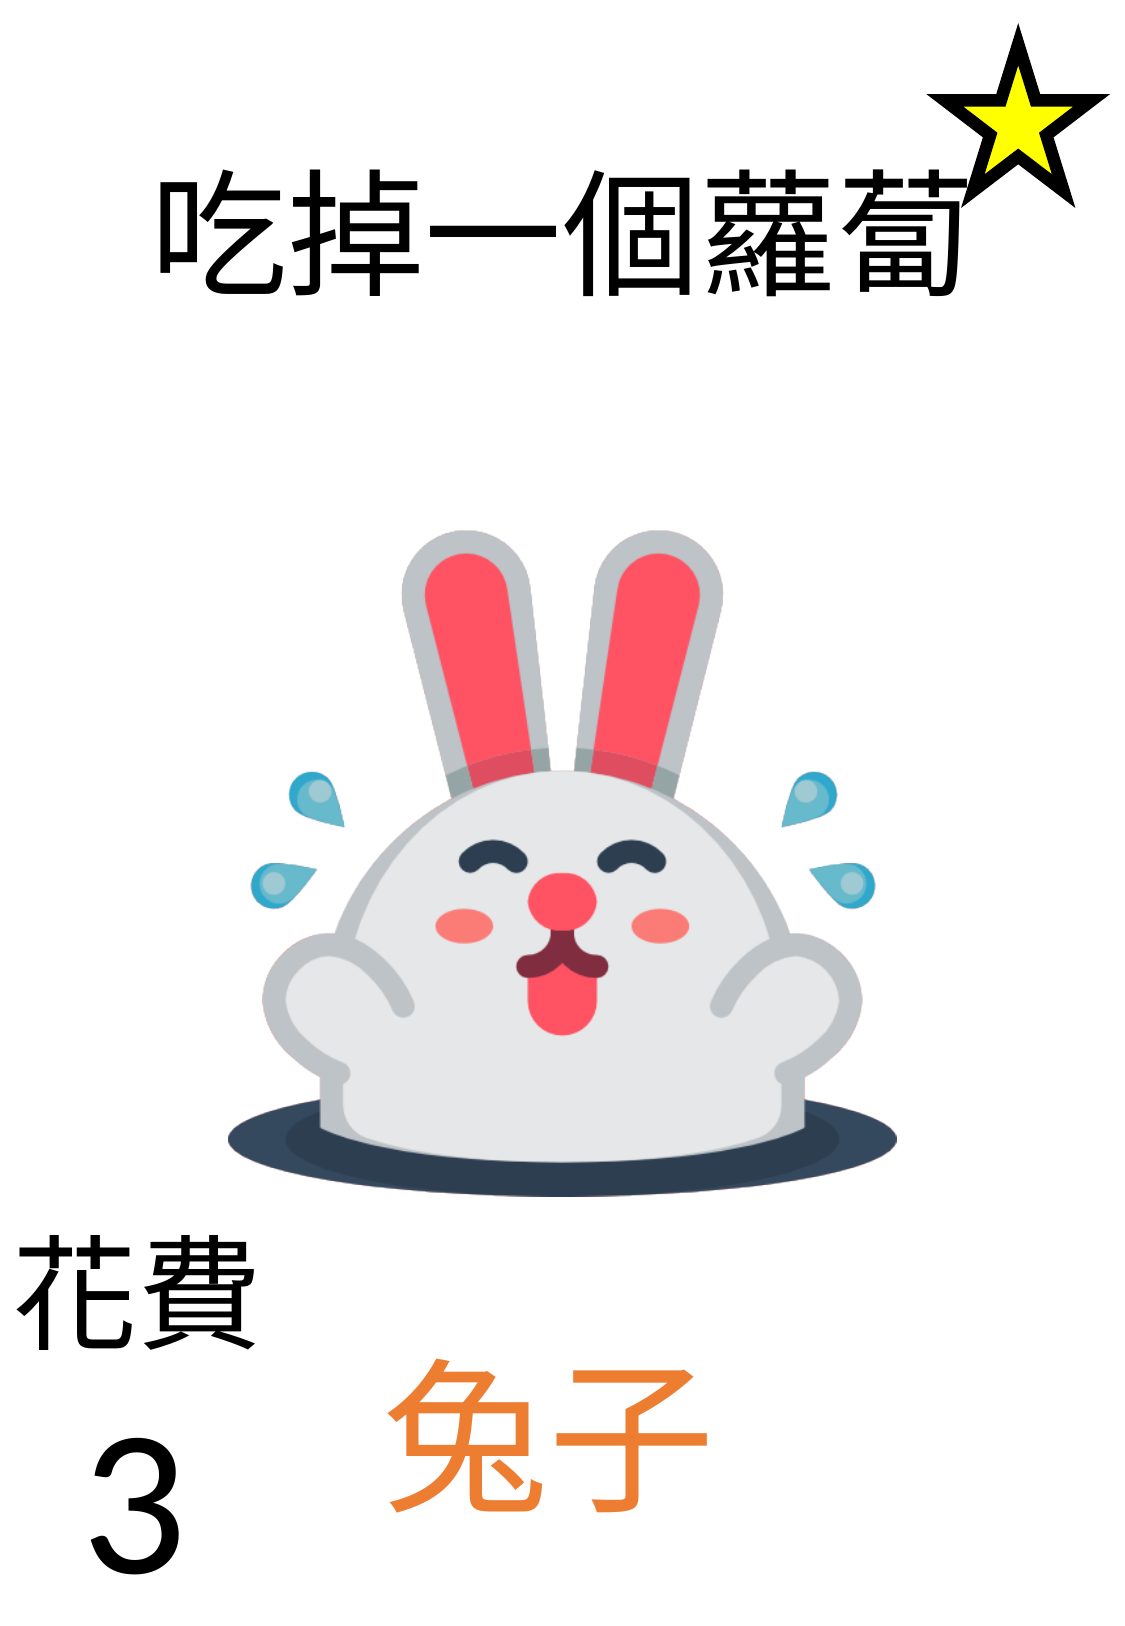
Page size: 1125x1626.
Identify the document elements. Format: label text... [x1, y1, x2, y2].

text_box 花費 [0, 1207, 285, 1373]
text_box 兔子 [257, 1325, 841, 1541]
picture [228, 529, 897, 1198]
text_box 吃掉一個蘿蔔 [99, 140, 1025, 321]
text_box 3 [66, 1373, 167, 1623]
text_box [941, 40, 1095, 194]
